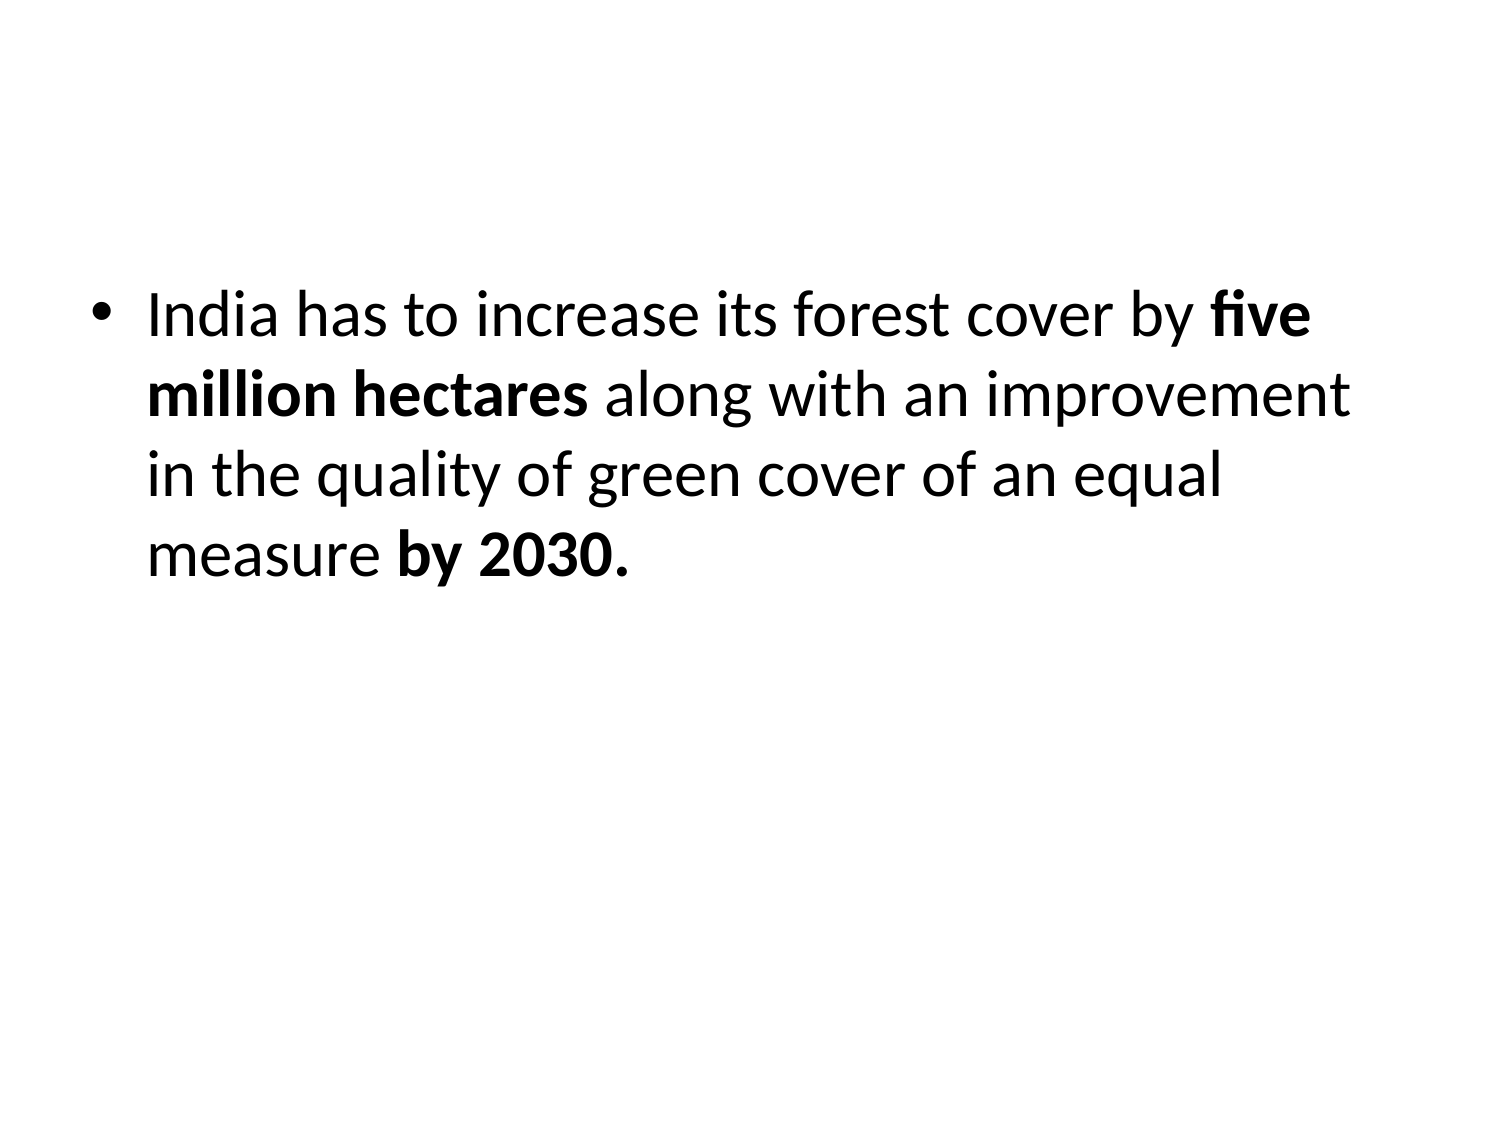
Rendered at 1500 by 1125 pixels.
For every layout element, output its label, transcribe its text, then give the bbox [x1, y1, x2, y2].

list India has to increase its forest cover by five million hectares along with an improvement in the quality of green cover of an equal measure by 2030. [75, 262, 1425, 1005]
